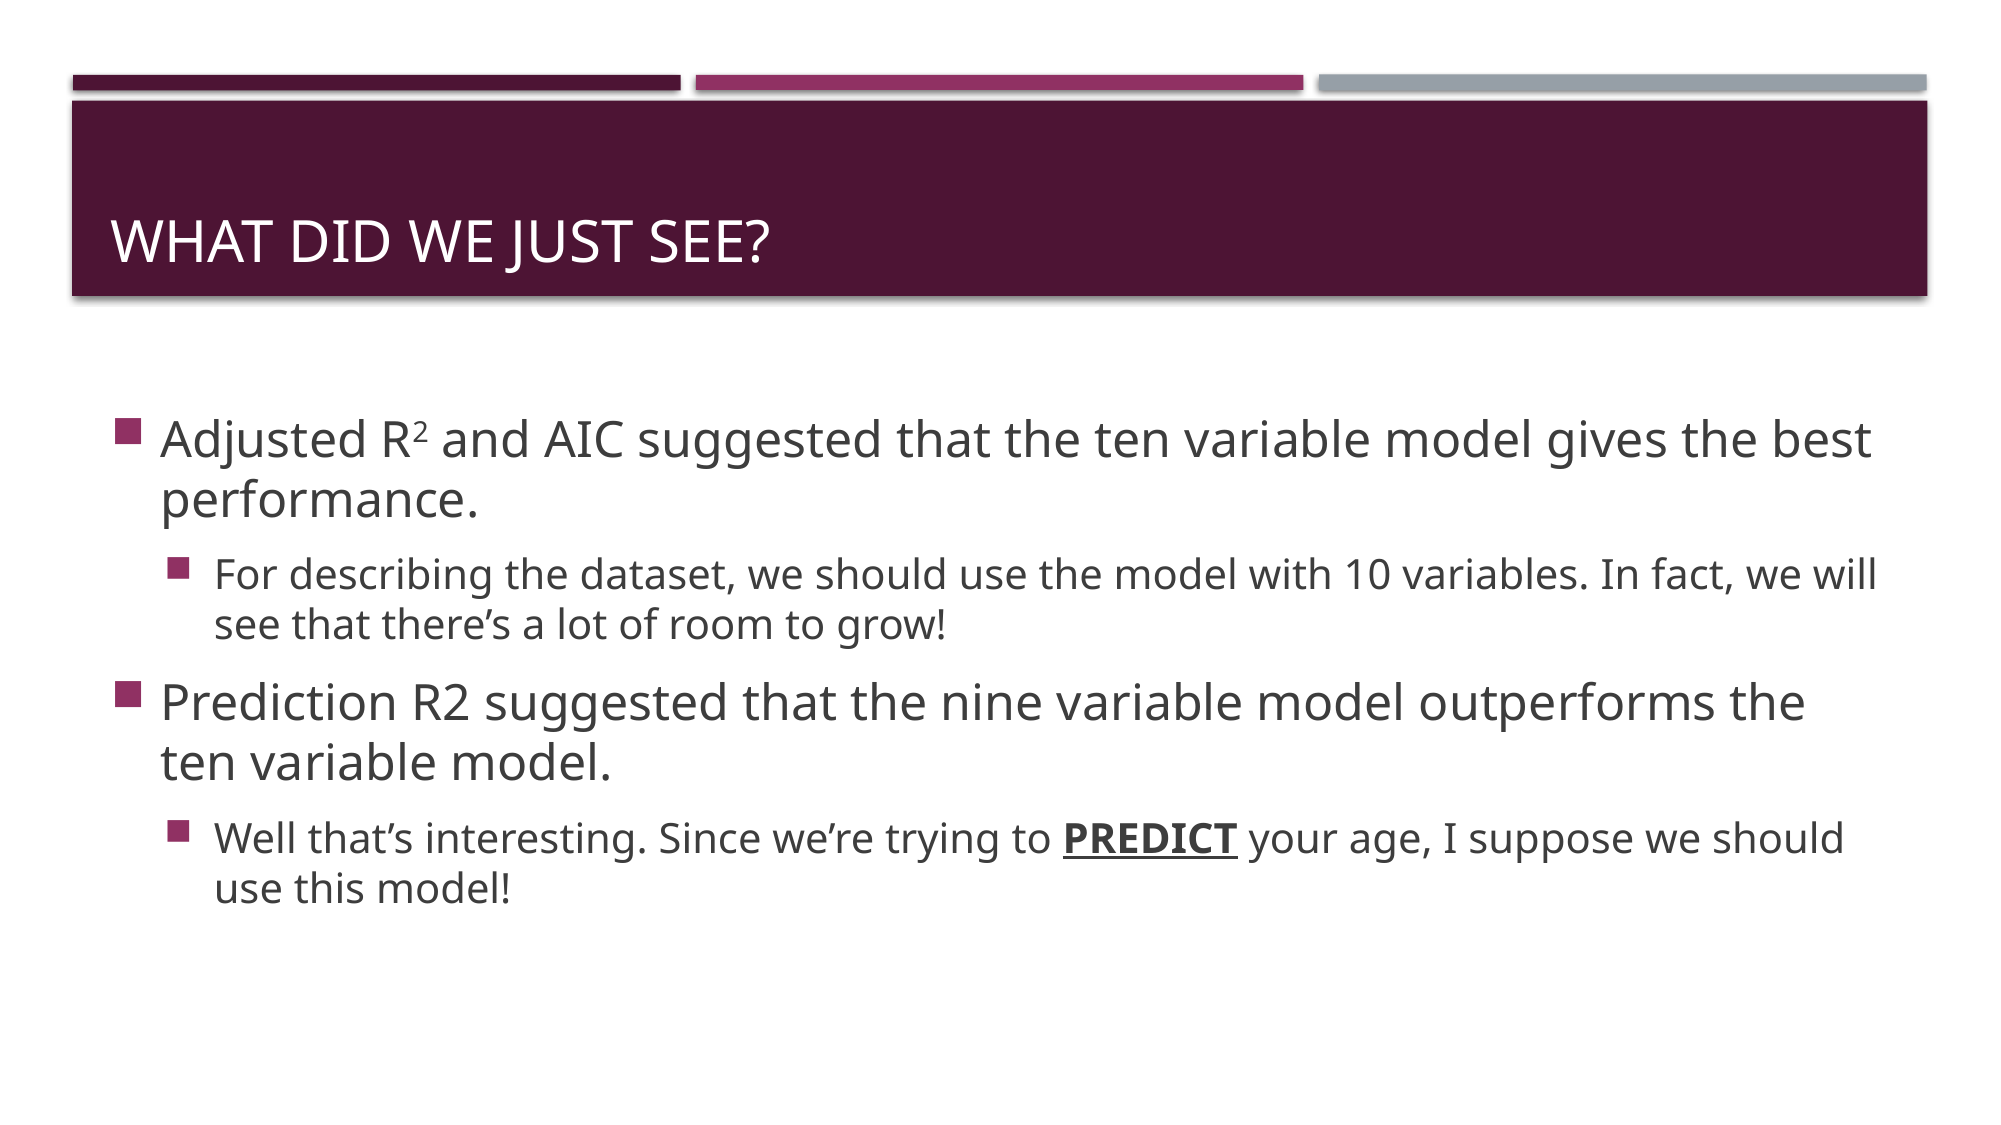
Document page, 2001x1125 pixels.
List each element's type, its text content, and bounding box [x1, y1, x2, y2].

list Adjusted R2 and AIC suggested that the ten variable model gives the best performance. For describing the dataset, we should use the model with 10 variables. In fact, we will see that there’s a lot of room to grow! Prediction R2 suggested that the nine variable model outperforms the ten variable model. Well that’s interesting. Since we’re trying to PREDICT your age, I suppose we should use this model! [95, 357, 1905, 962]
title What did we just see? [95, 115, 1905, 282]
